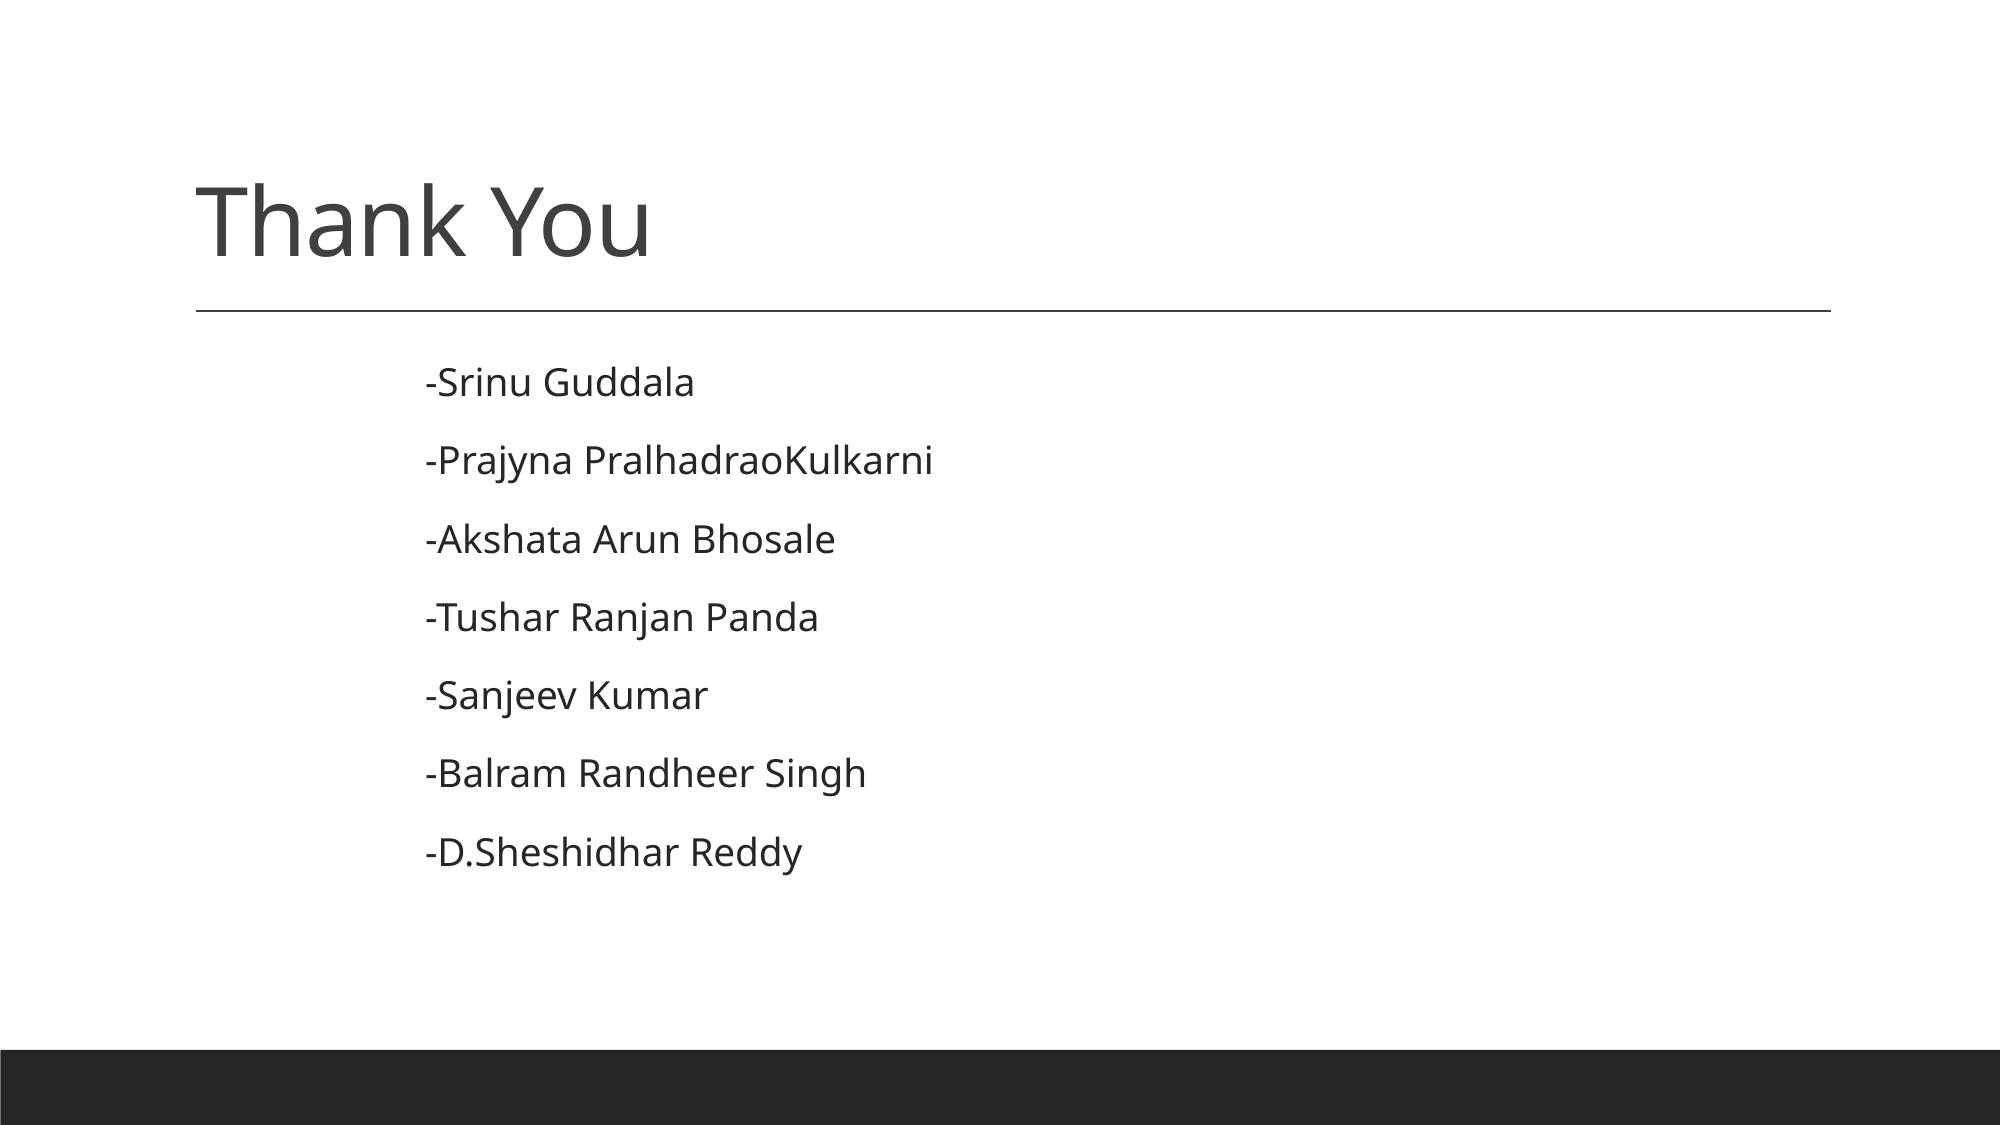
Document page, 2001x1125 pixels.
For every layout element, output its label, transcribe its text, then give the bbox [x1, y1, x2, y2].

title Thank You [180, 47, 1830, 285]
list -Srinu Guddala -Prajyna PralhadraoKulkarni -Akshata Arun Bhosale -Tushar Ranjan Panda -Sanjeev Kumar -Balram Randheer Singh -D.Sheshidhar Reddy [180, 345, 1830, 963]
